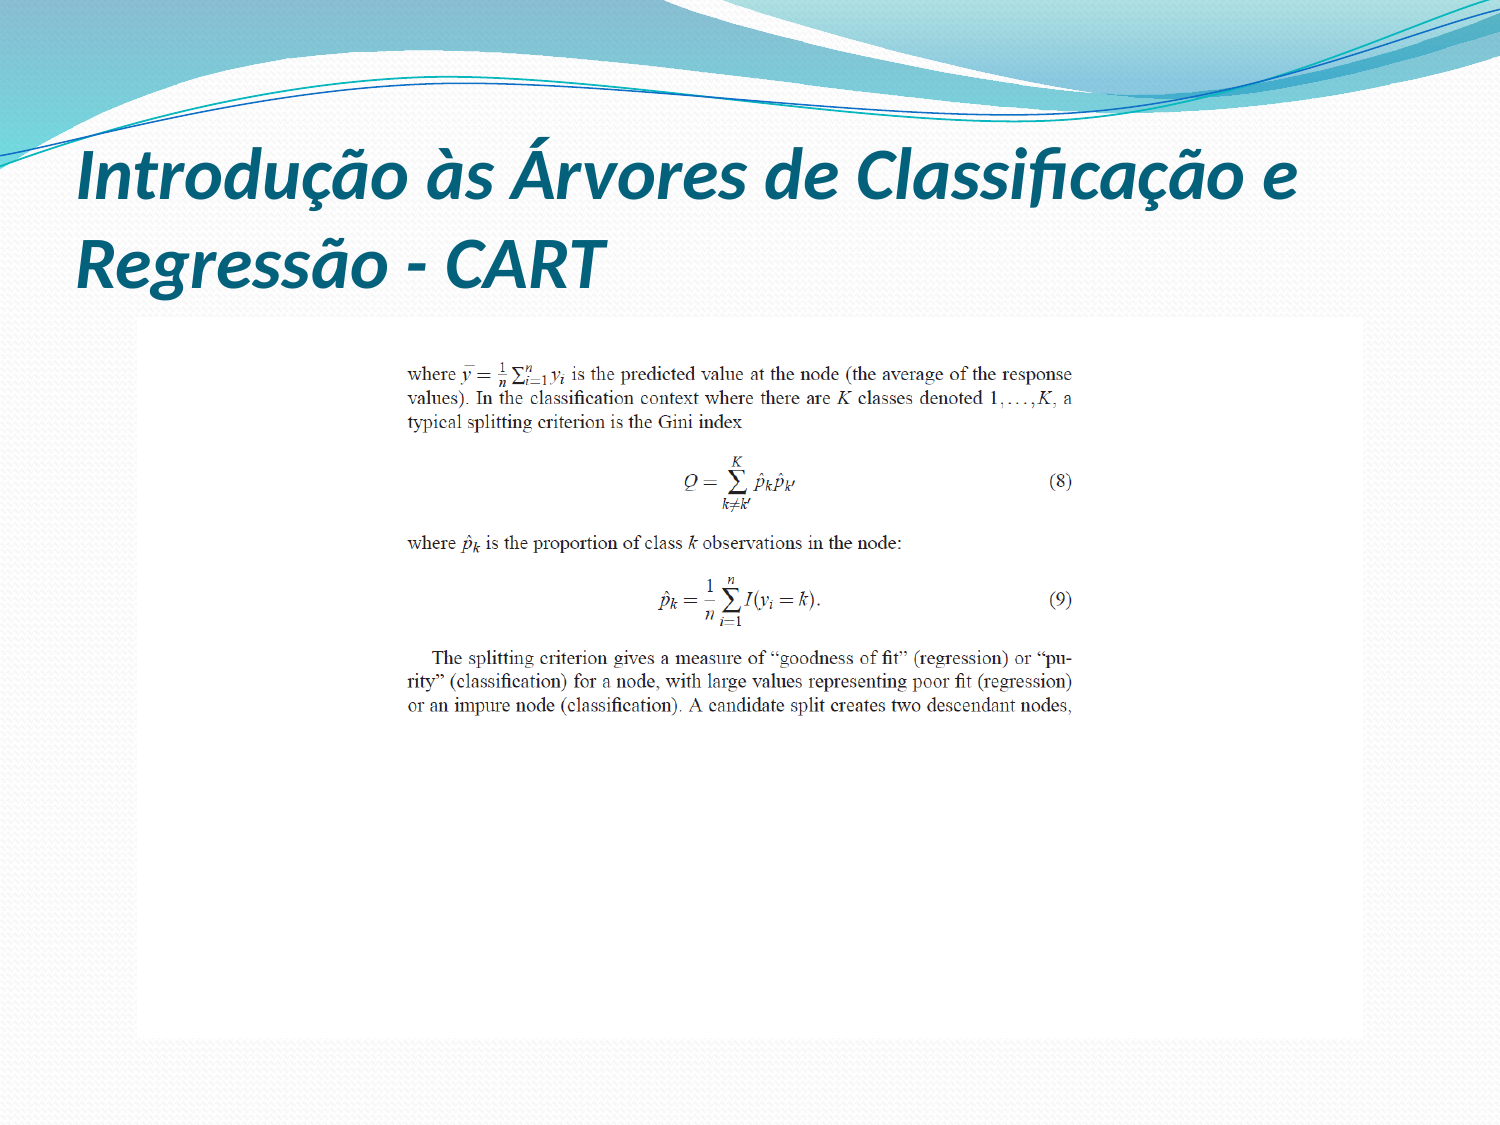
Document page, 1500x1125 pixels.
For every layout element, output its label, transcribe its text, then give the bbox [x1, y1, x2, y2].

title Introdução às Árvores de Classificação e Regressão - CART [75, 115, 1425, 303]
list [137, 317, 1363, 1038]
